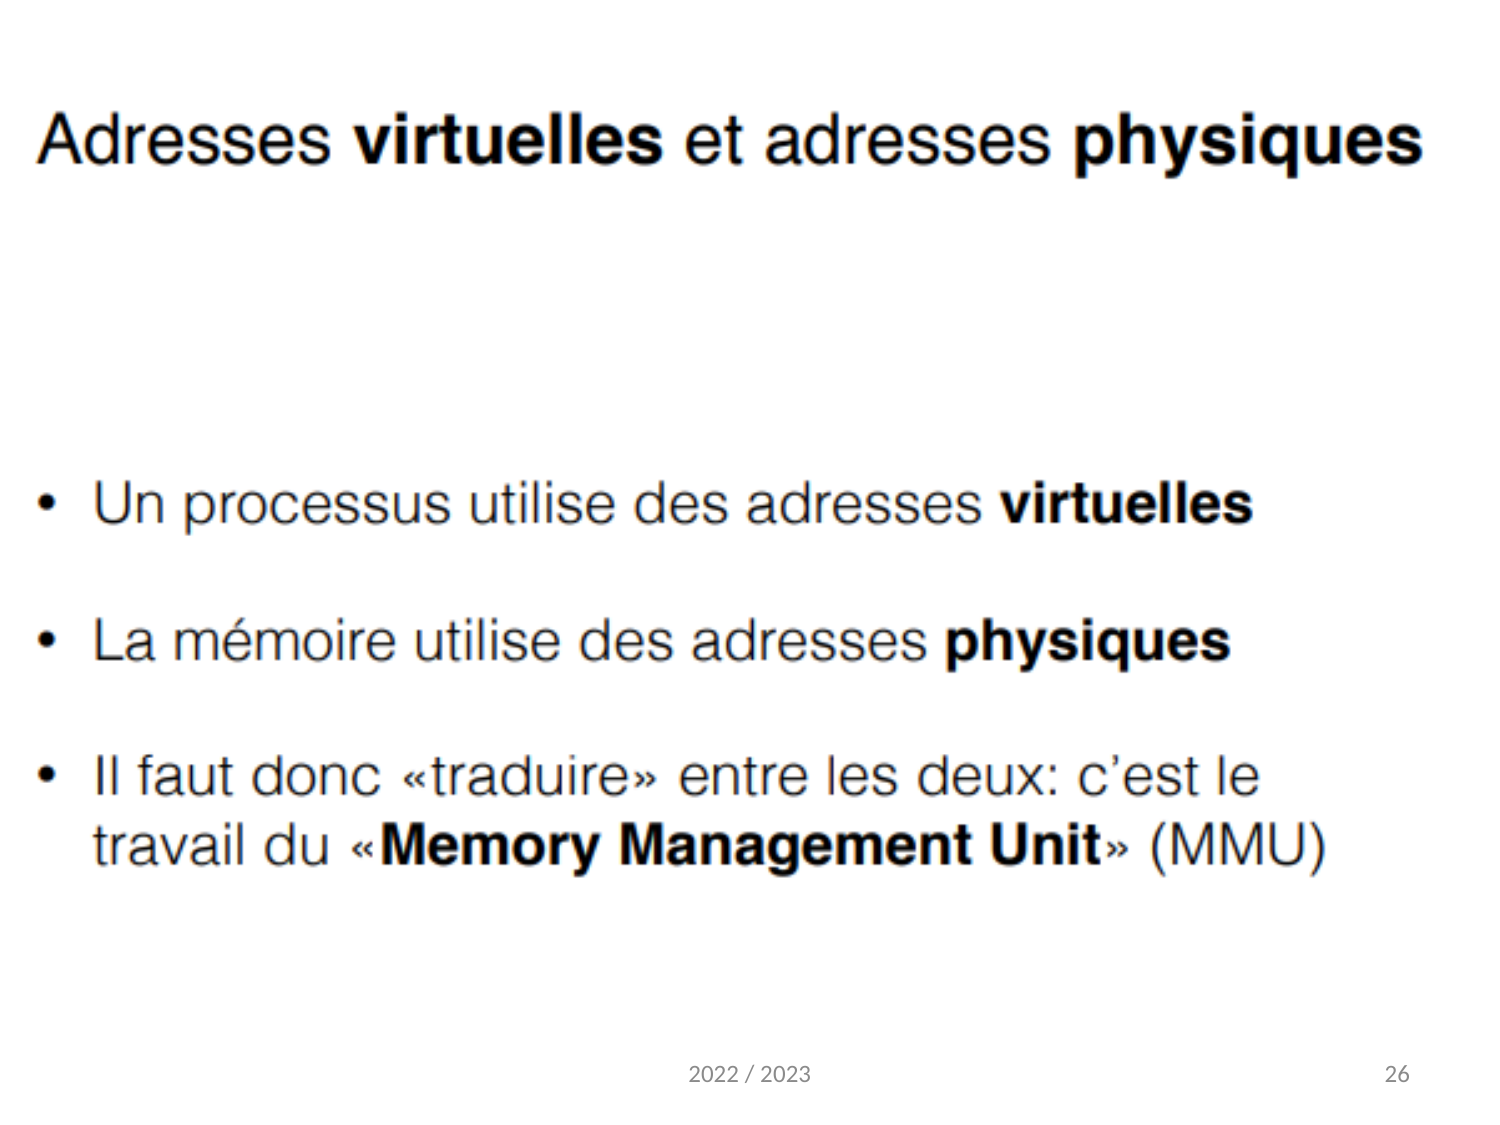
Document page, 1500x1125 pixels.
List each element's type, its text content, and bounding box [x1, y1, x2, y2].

slide_number 26 [1074, 1042, 1425, 1103]
picture [0, 87, 1500, 976]
footer 2022 / 2023 [512, 1042, 988, 1103]
